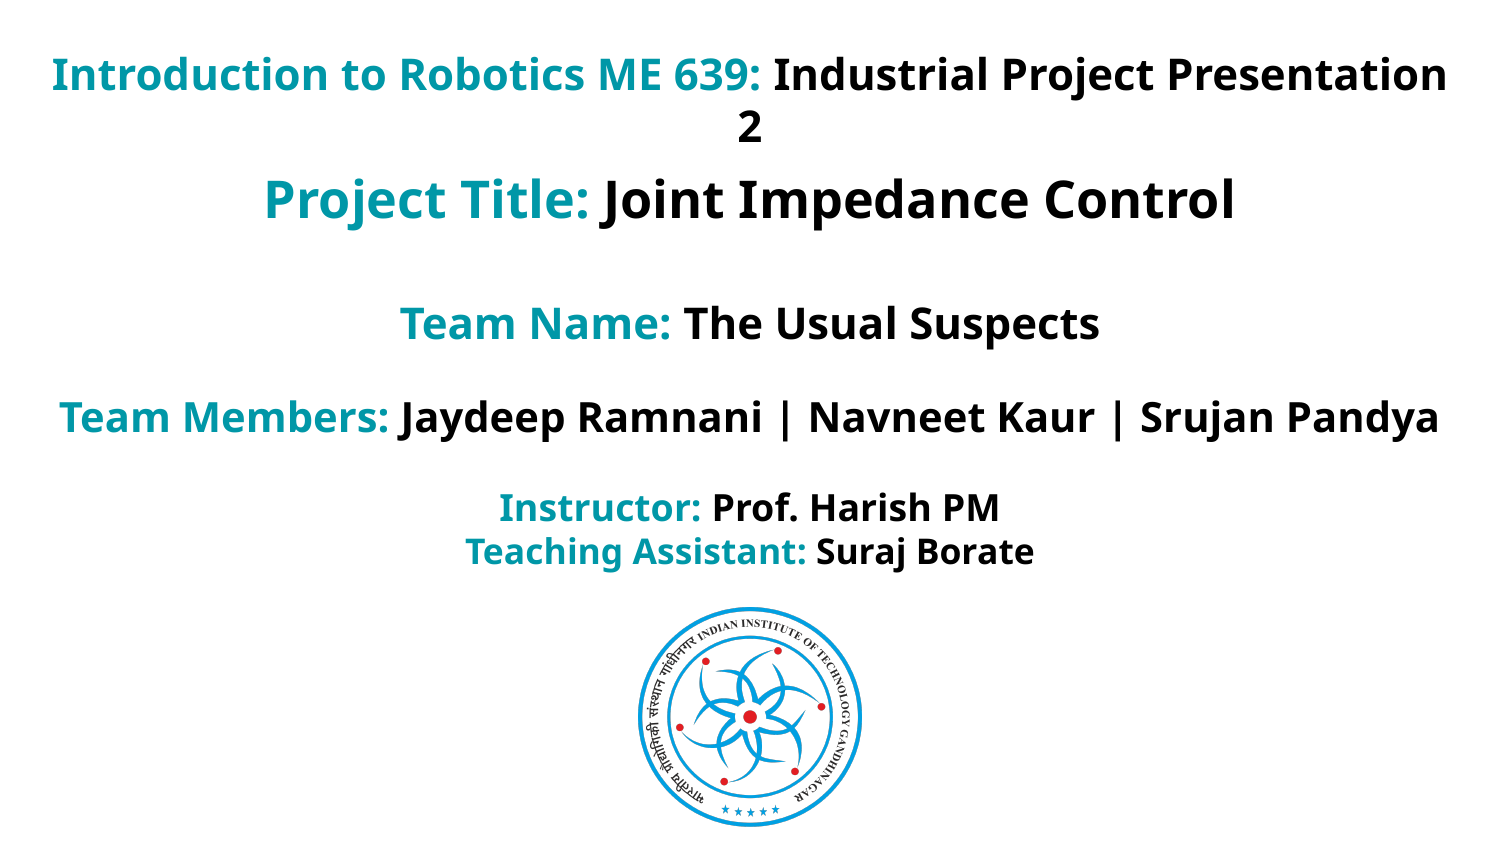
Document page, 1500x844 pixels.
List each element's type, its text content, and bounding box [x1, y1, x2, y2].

text_box Introduction to Robotics ME 639: Industrial Project Presentation 2 [29, 31, 1471, 167]
picture [638, 607, 734, 701]
picture [766, 607, 862, 700]
text_box Team Name: The Usual Suspects Team Members: Jaydeep Ramnani | Navneet Kaur | Srujan Pandya Instructor: Prof. Harish PM Teaching Assistant: Suraj Borate [29, 281, 1471, 587]
picture [765, 734, 862, 827]
picture [643, 612, 857, 822]
text_box Project Title: Joint Impedance Control [230, 151, 1270, 244]
picture [638, 733, 735, 827]
